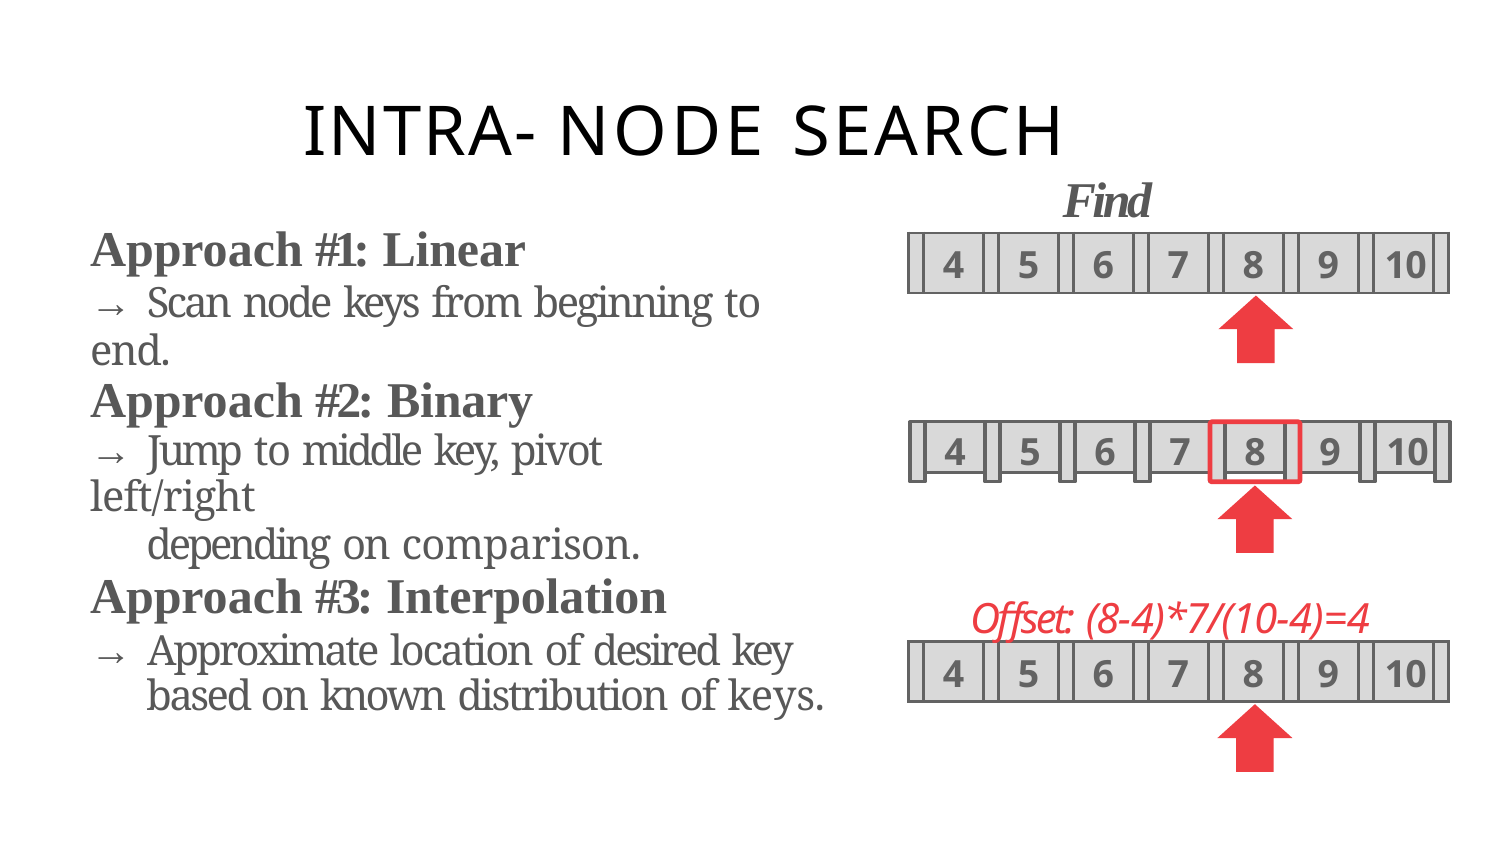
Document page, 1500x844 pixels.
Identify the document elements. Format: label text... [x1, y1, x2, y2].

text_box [1433, 420, 1452, 484]
table_header [1210, 234, 1222, 292]
table_header [1060, 643, 1072, 700]
table_header 8 [1225, 643, 1282, 700]
text_box [1217, 704, 1293, 772]
table_header 10 [1375, 234, 1432, 292]
text_box 5 [1002, 421, 1058, 473]
table_header [1060, 234, 1072, 292]
table_header [985, 643, 997, 700]
text_box Approach #1: Linear → Scan node keys from beginning to end. [87, 216, 782, 374]
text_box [908, 420, 927, 484]
text_box 9 [1303, 421, 1358, 473]
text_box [983, 420, 1002, 484]
text_box [1218, 295, 1294, 364]
text_box 10 [1377, 421, 1433, 473]
table_header 9 [1300, 643, 1357, 700]
text_box Approach #2: Binary → Jump to middle key, pivot left/right depending on comparison. [87, 367, 730, 563]
table_header [1435, 643, 1447, 700]
title INTRA- NODE SEARCH [103, 54, 1397, 199]
text_box Offset: (8-4)*7/(10-4)=4 [968, 589, 1392, 642]
text_box 6 [1077, 421, 1133, 473]
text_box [1358, 420, 1377, 484]
table_header 5 [1000, 234, 1057, 292]
table_header 6 [1075, 643, 1132, 700]
table_header 4 [925, 643, 982, 700]
text_box 4 [927, 421, 983, 473]
table_header [1285, 643, 1297, 700]
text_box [1207, 419, 1303, 554]
text_box Approach #3: Interpolation → Approximate location of desired key based on known distribution of keys. [87, 563, 839, 719]
table_header [910, 234, 922, 292]
text_box 7 [1152, 421, 1207, 473]
table_header [1435, 234, 1447, 292]
table_header [1210, 643, 1222, 700]
table_header [1285, 234, 1297, 292]
table_header 7 [1150, 643, 1207, 700]
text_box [1058, 420, 1077, 484]
table_header 9 [1300, 234, 1357, 292]
table_header 10 [1375, 643, 1432, 700]
text_box Find Key=8 [1060, 165, 1290, 232]
table_header [910, 643, 922, 700]
table_header 5 [1000, 643, 1057, 700]
table_header 8 [1225, 234, 1282, 292]
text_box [1133, 420, 1152, 484]
table_header 6 [1075, 234, 1132, 292]
table_header [1135, 234, 1147, 292]
table_header [985, 234, 997, 292]
table_header 7 [1150, 234, 1207, 292]
table_header 4 [925, 234, 982, 292]
table_header [1135, 643, 1147, 700]
table_header [1360, 643, 1372, 700]
table_header [1360, 234, 1372, 292]
